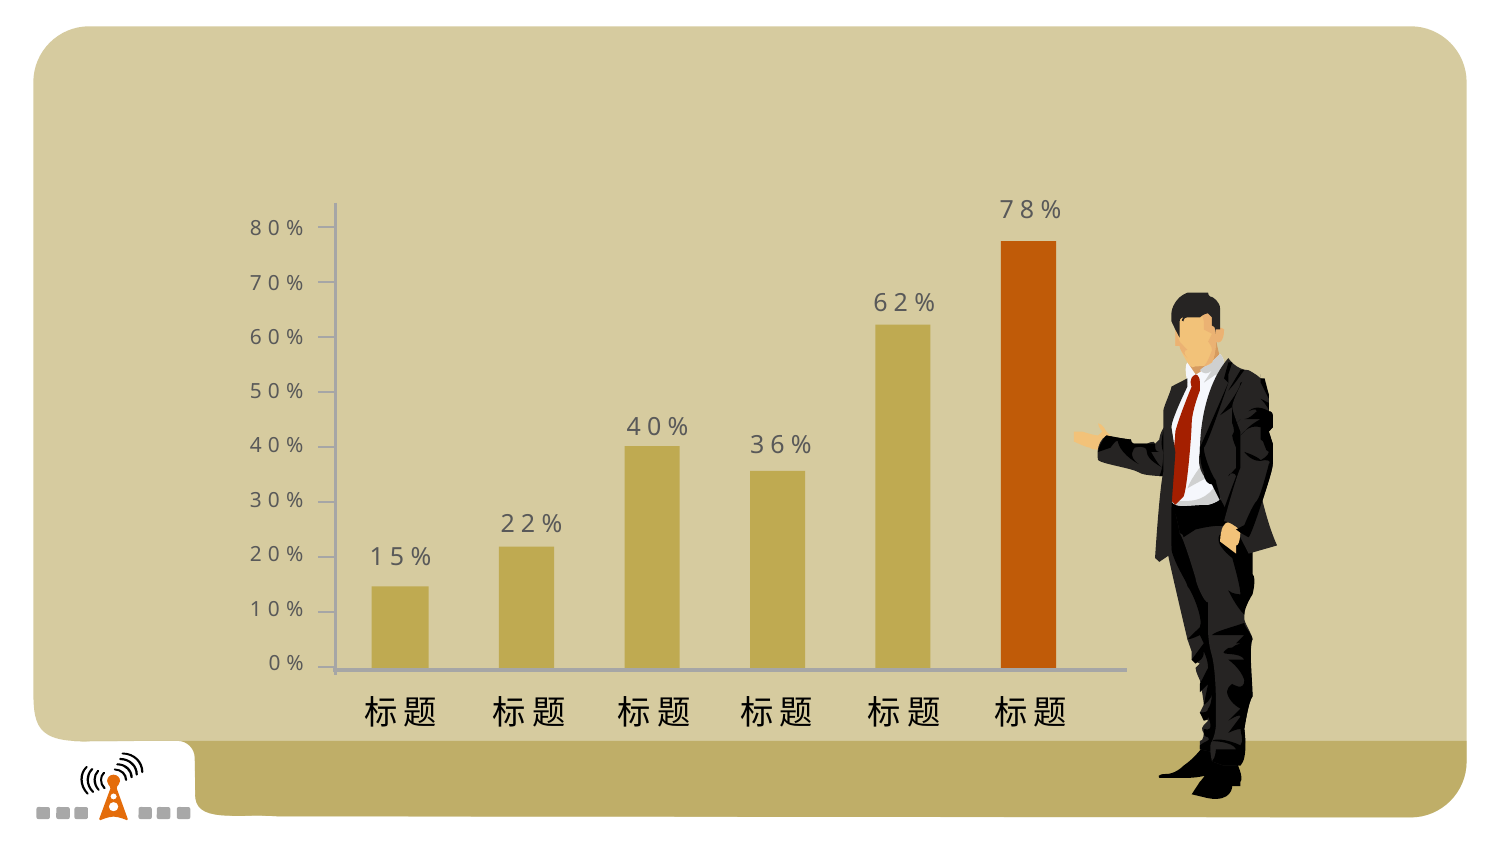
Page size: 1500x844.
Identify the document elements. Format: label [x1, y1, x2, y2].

text_box [229, 185, 1127, 740]
picture [1073, 288, 1282, 803]
